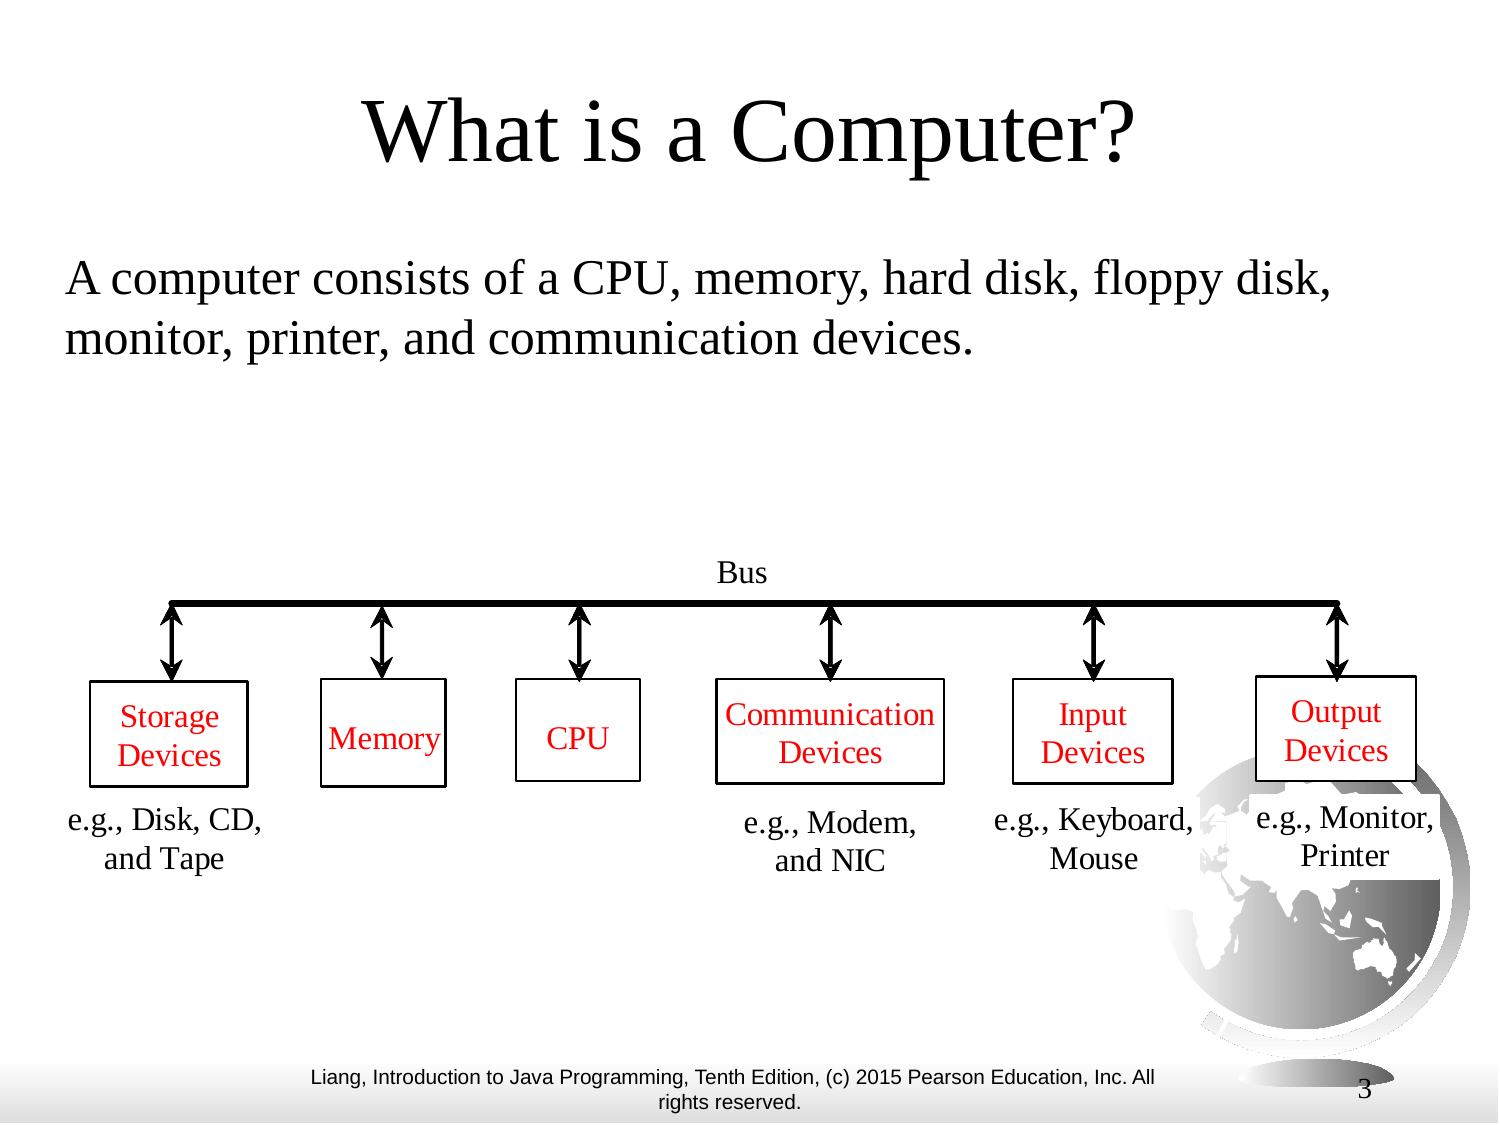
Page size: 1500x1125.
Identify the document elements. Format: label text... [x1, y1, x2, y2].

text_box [24, 549, 1475, 911]
text_box A computer consists of a CPU, memory, hard disk, floppy disk, monitor, printer, and communication devices. [49, 237, 1388, 373]
title What is a Computer? [112, 50, 1388, 200]
slide_number 3 [1074, 1049, 1388, 1125]
